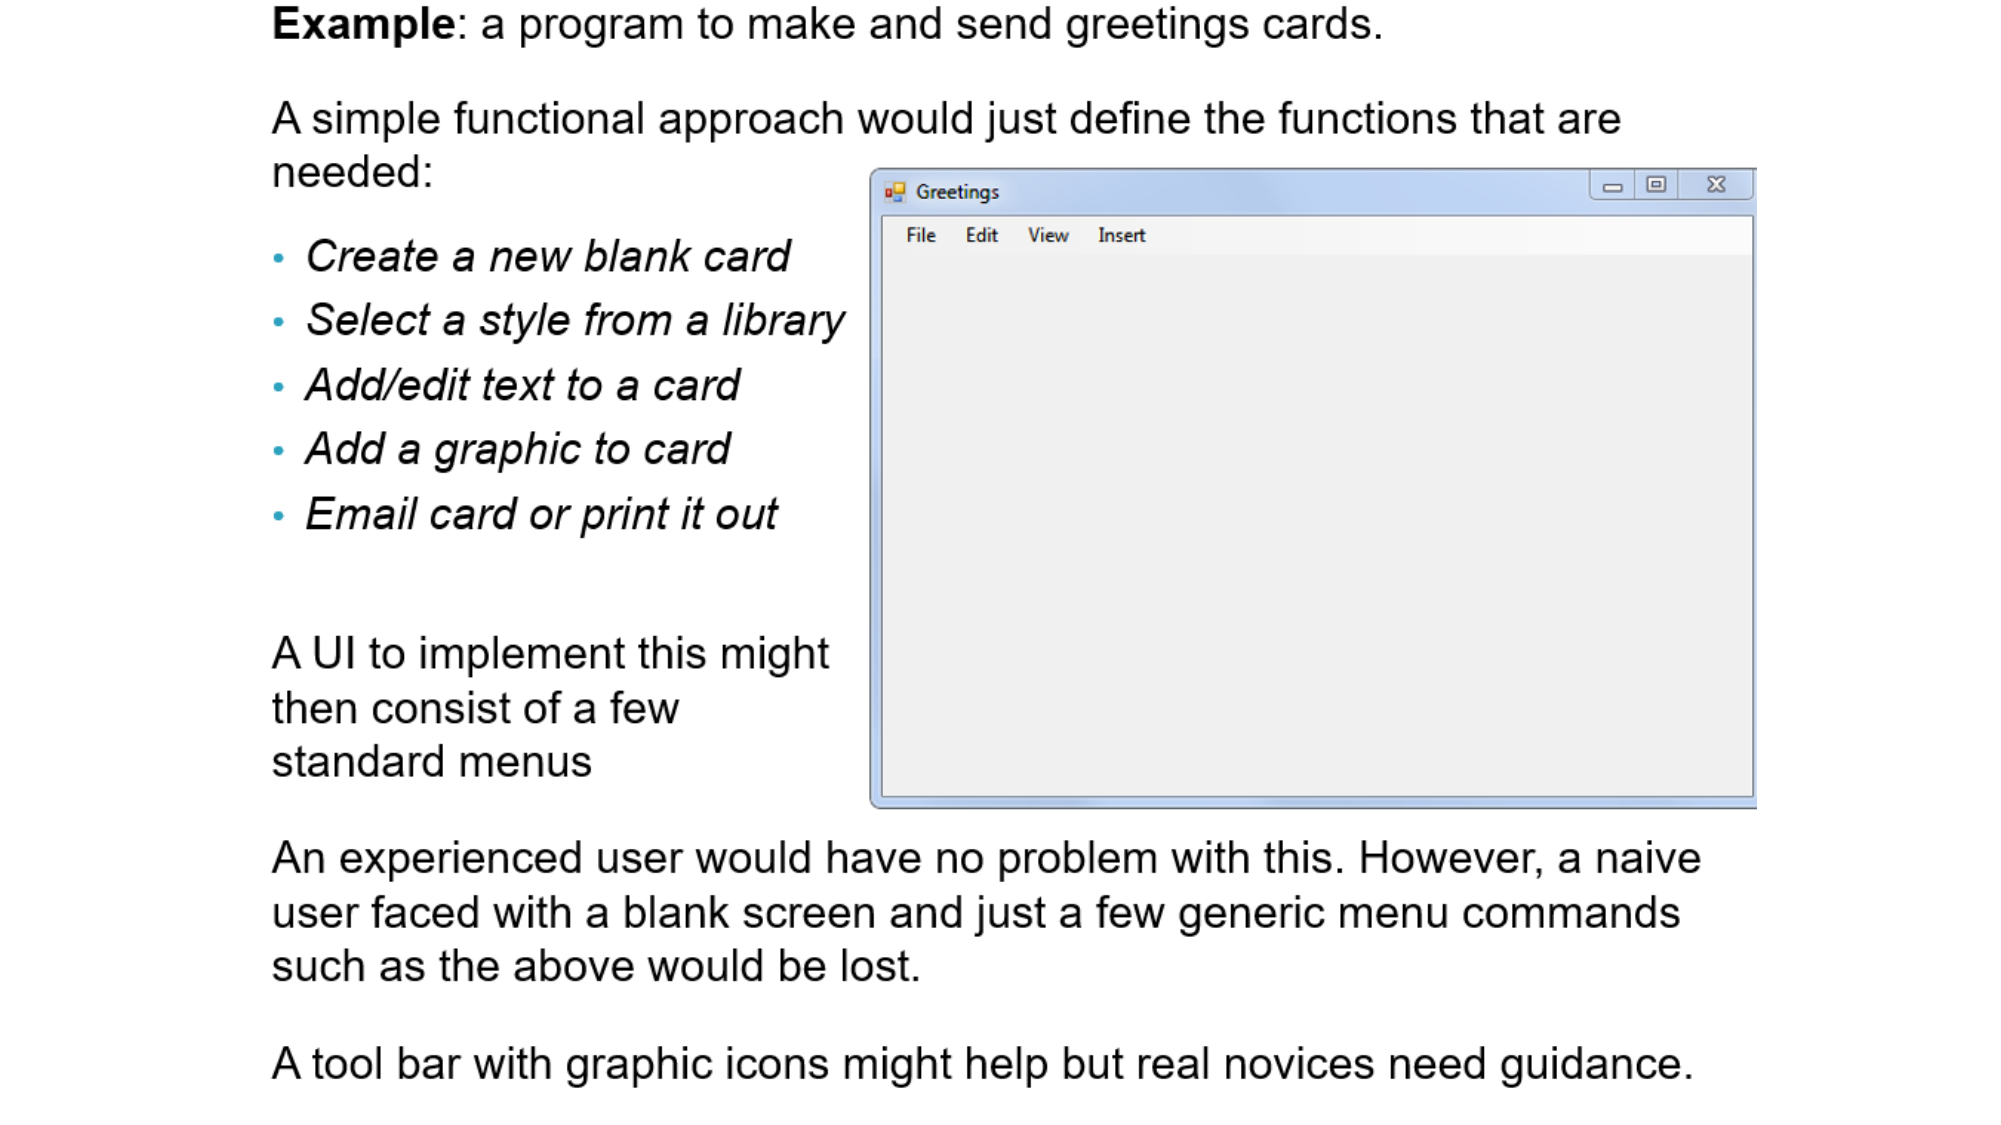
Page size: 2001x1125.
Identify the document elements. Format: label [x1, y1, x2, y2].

picture [243, 0, 1757, 1125]
